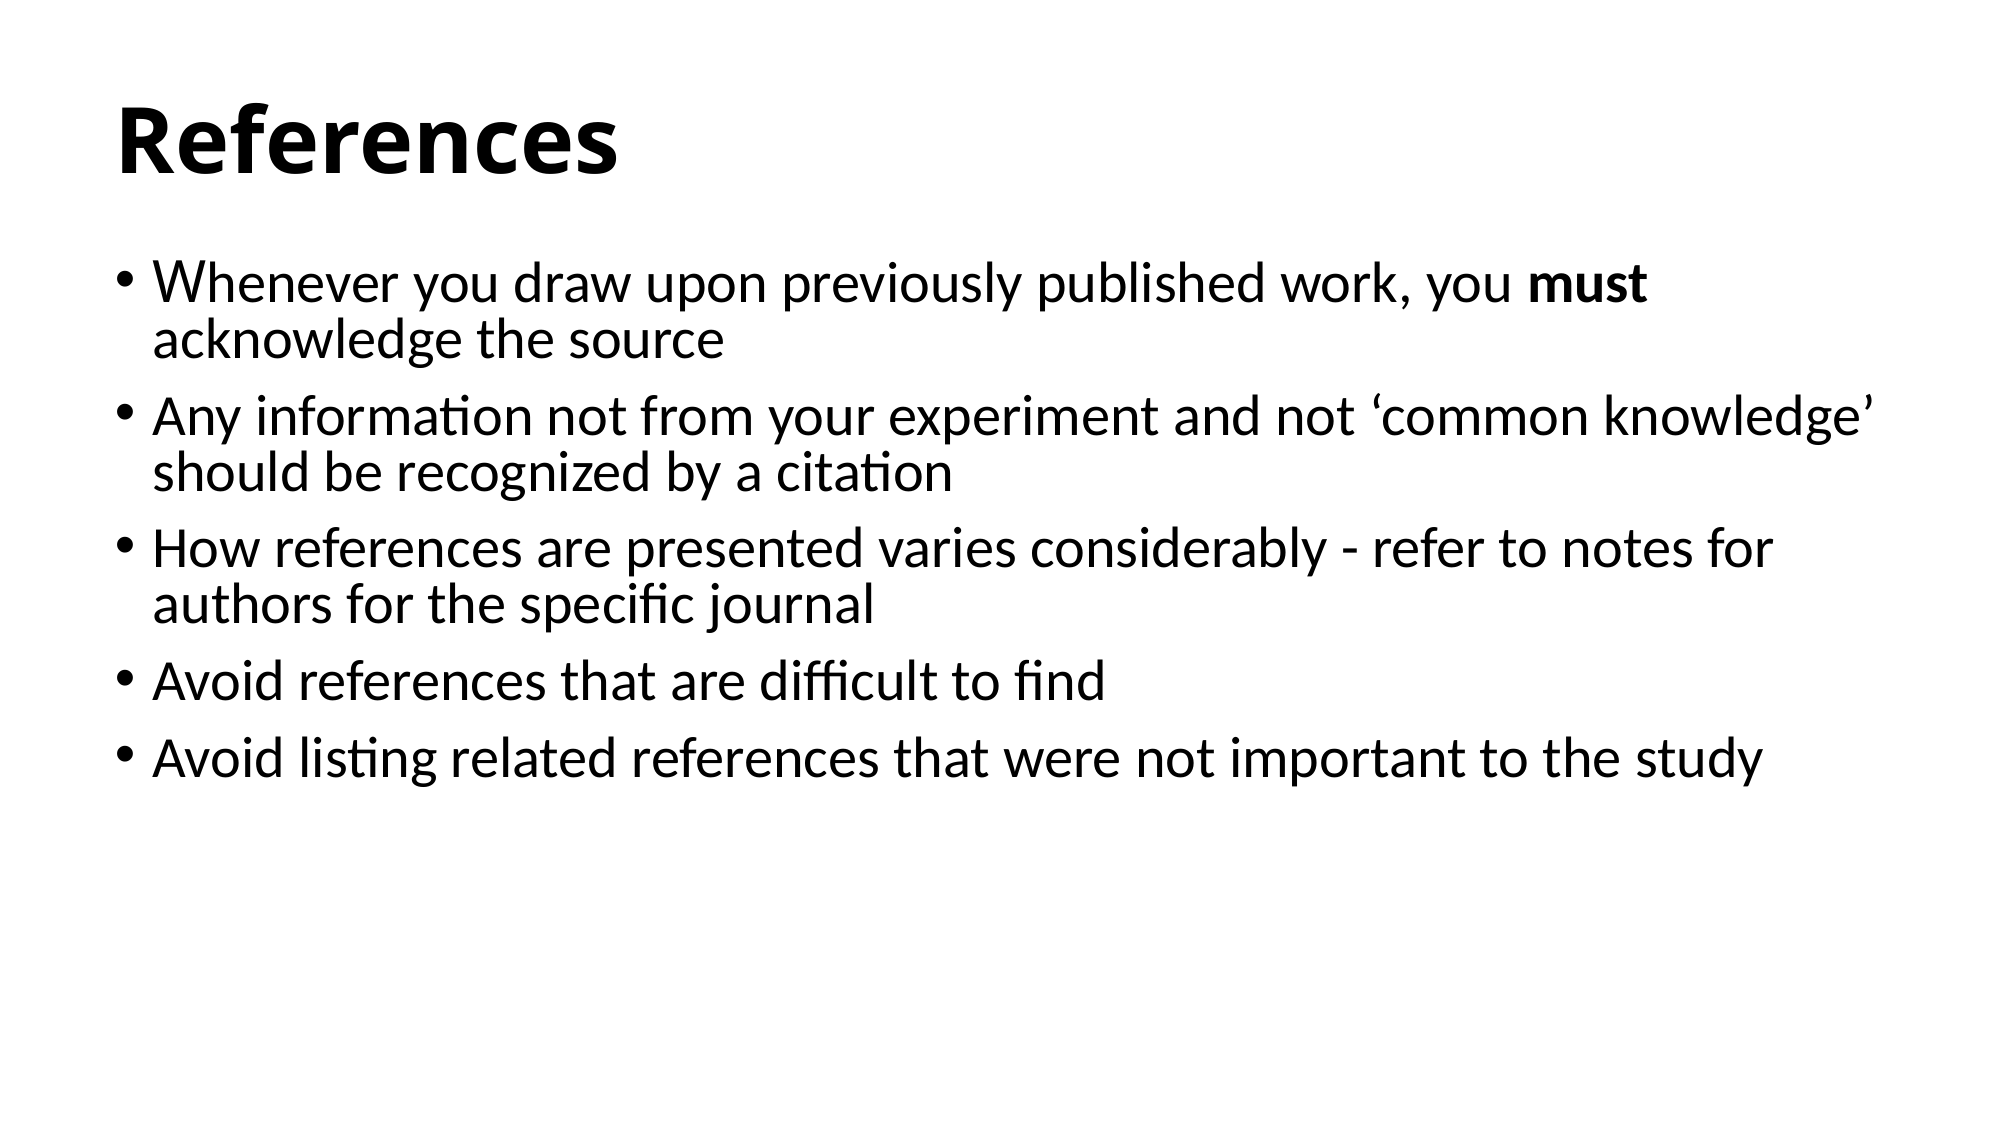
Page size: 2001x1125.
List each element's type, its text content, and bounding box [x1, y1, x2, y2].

title References [99, 50, 1900, 238]
list Whenever you draw upon previously published work, you must acknowledge the source Any information not from your experiment and not ‘common knowledge’ should be recognized by a citation How references are presented varies considerably - refer to notes for authors for the specific journal Avoid references that are difficult to find Avoid listing related references that were not important to the study [99, 249, 1934, 1043]
